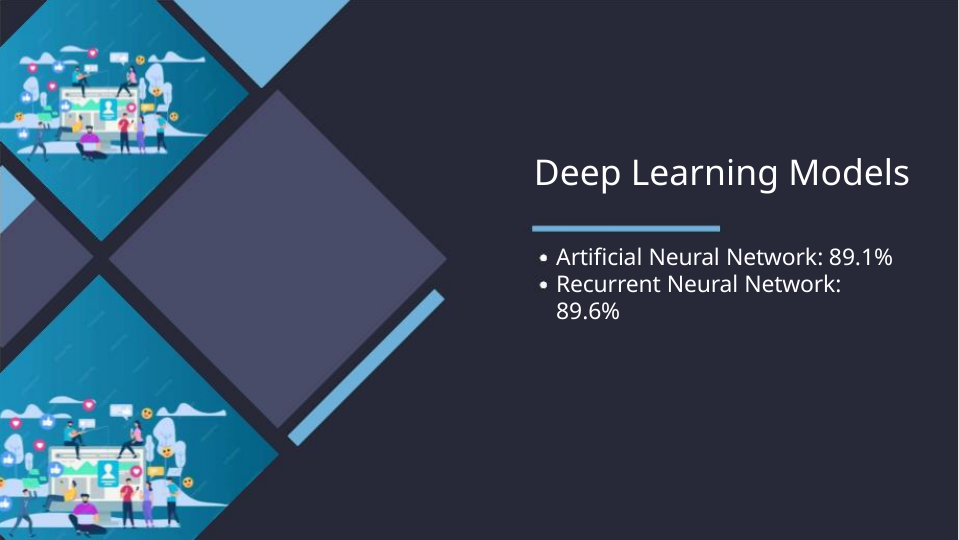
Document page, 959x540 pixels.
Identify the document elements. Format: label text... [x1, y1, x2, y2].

text_box Deep Learning Models [534, 148, 929, 193]
text_box [0, 0, 959, 540]
text_box Artificial Neural Network: 89.1% Recurrent Neural Network: 89.6% [556, 239, 899, 325]
